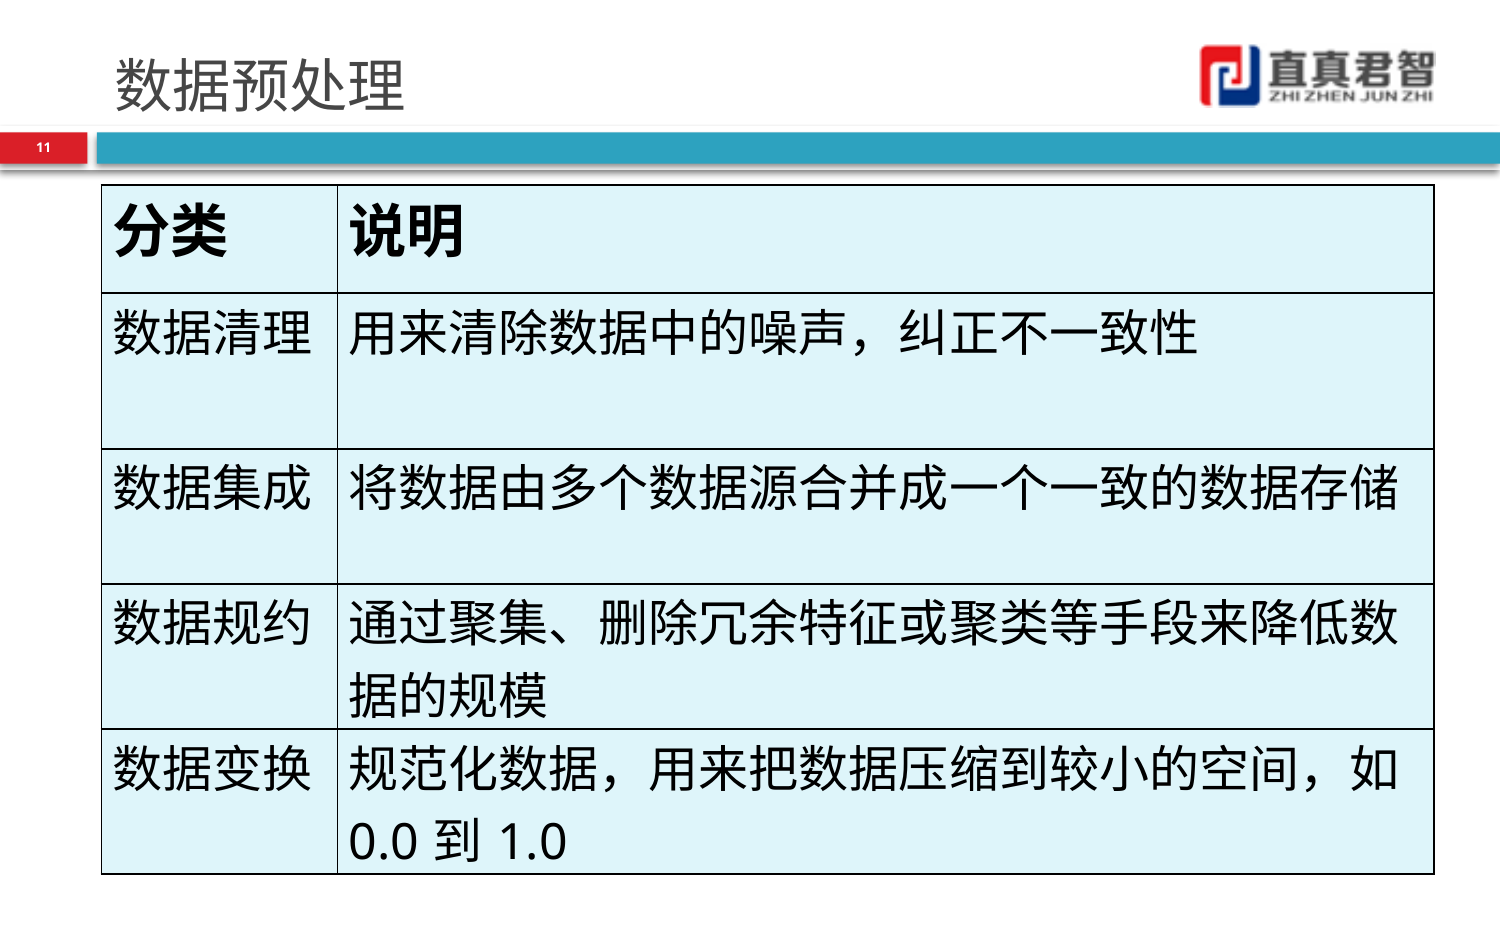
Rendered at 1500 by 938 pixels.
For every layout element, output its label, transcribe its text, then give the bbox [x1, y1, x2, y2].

table_cell 数据规约 [102, 585, 337, 728]
table_cell 规范化数据，用来把数据压缩到较小的空间，如0.0到1.0 [338, 730, 1433, 873]
table_header 分类 [102, 186, 337, 292]
title 数据预处理 [99, 21, 1438, 127]
table_cell 将数据由多个数据源合并成一个一致的数据存储 [338, 450, 1433, 583]
table_cell 用来清除数据中的噪声，纠正不一致性 [338, 294, 1433, 448]
slide_number 11 [0, 131, 88, 165]
table_header 说明 [338, 186, 1433, 292]
table_cell 数据变换 [102, 730, 337, 873]
table_cell 数据集成 [102, 450, 337, 583]
table_cell 通过聚集、删除冗余特征或聚类等手段来降低数据的规模 [338, 585, 1433, 728]
table_cell 数据清理 [102, 294, 337, 448]
